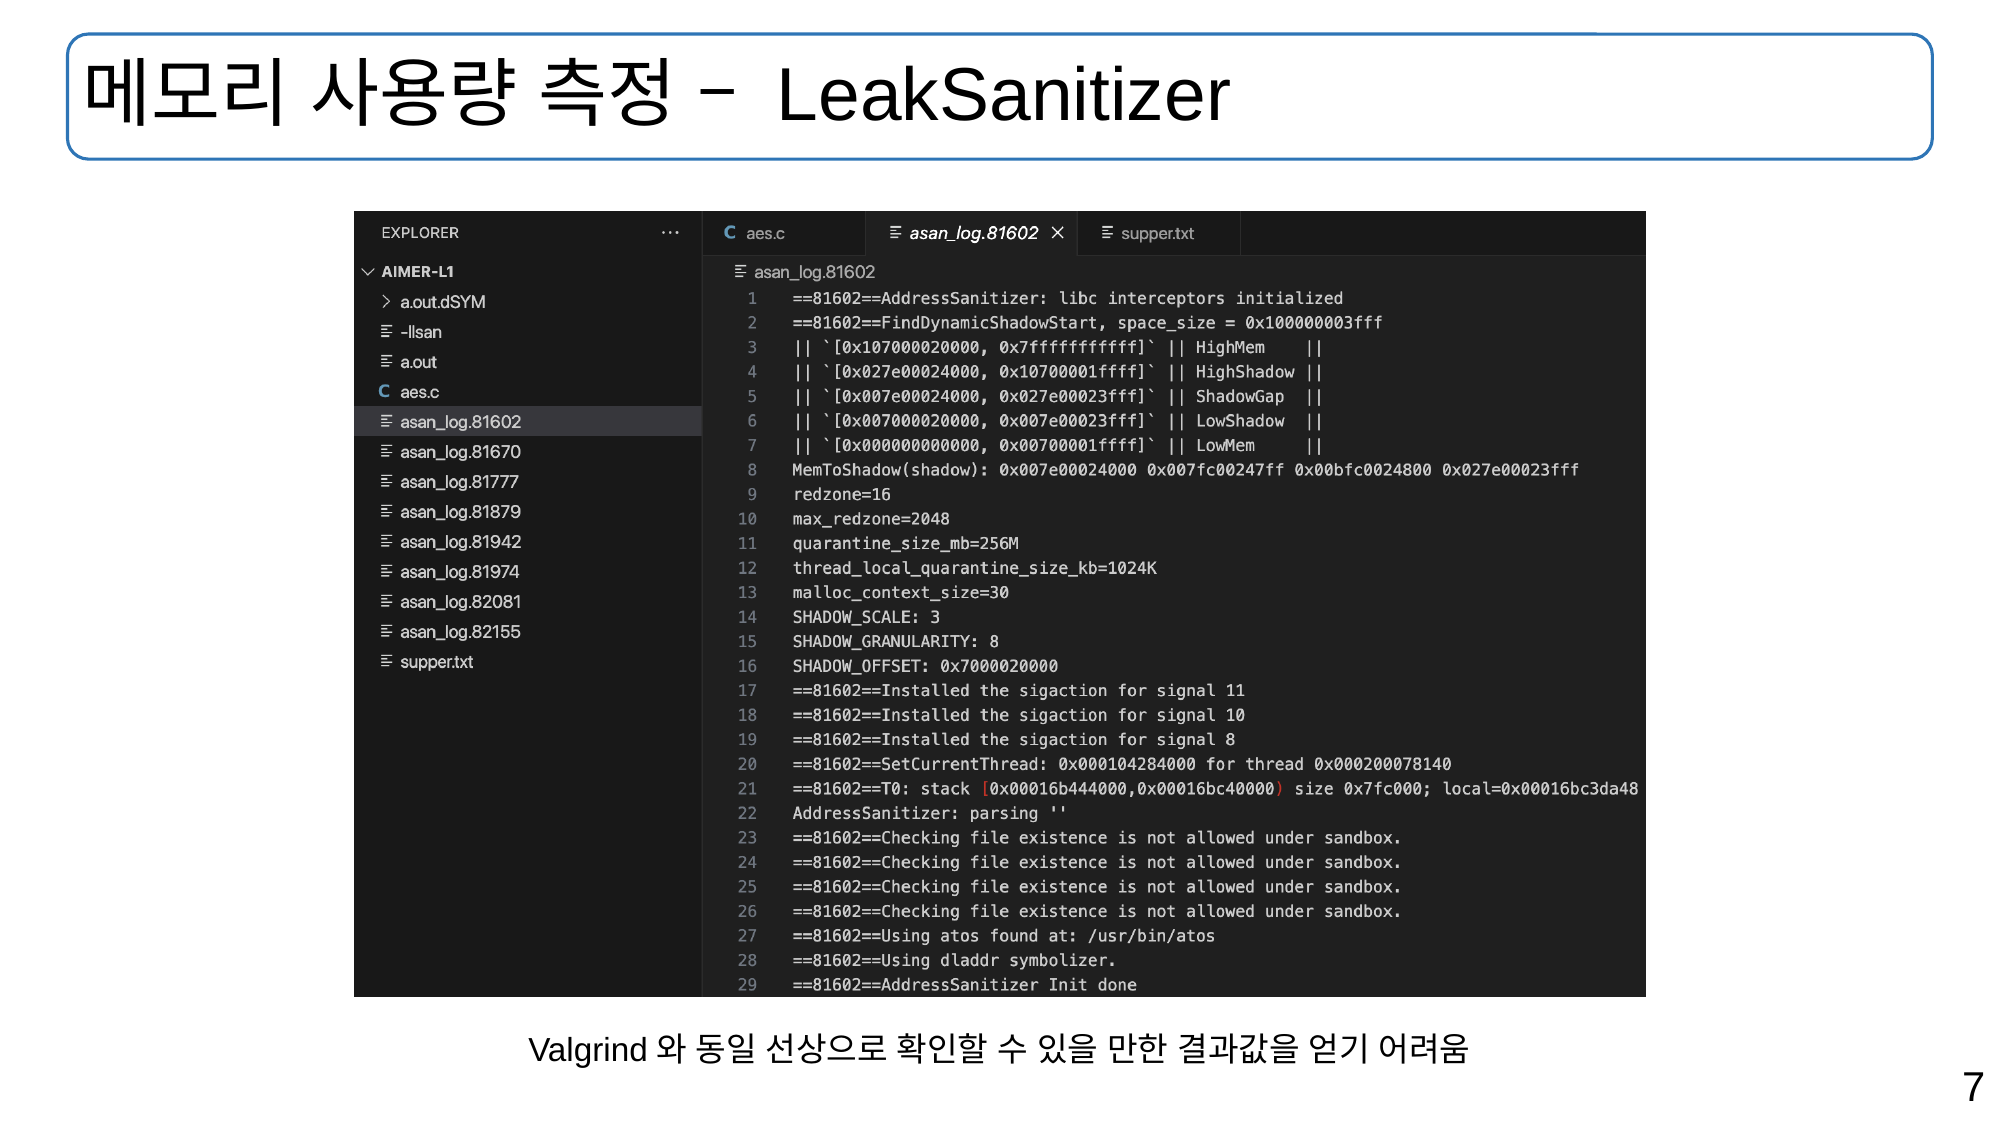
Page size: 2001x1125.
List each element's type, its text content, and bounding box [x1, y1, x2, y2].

title 메모리 사용량 측정 – LeakSanitizer [67, 34, 1933, 160]
text_box Valgrind와 동일 선상으로 확인할 수 있을 만한 결과값을 얻기 어려움 [513, 1021, 1487, 1076]
picture [354, 211, 1646, 997]
